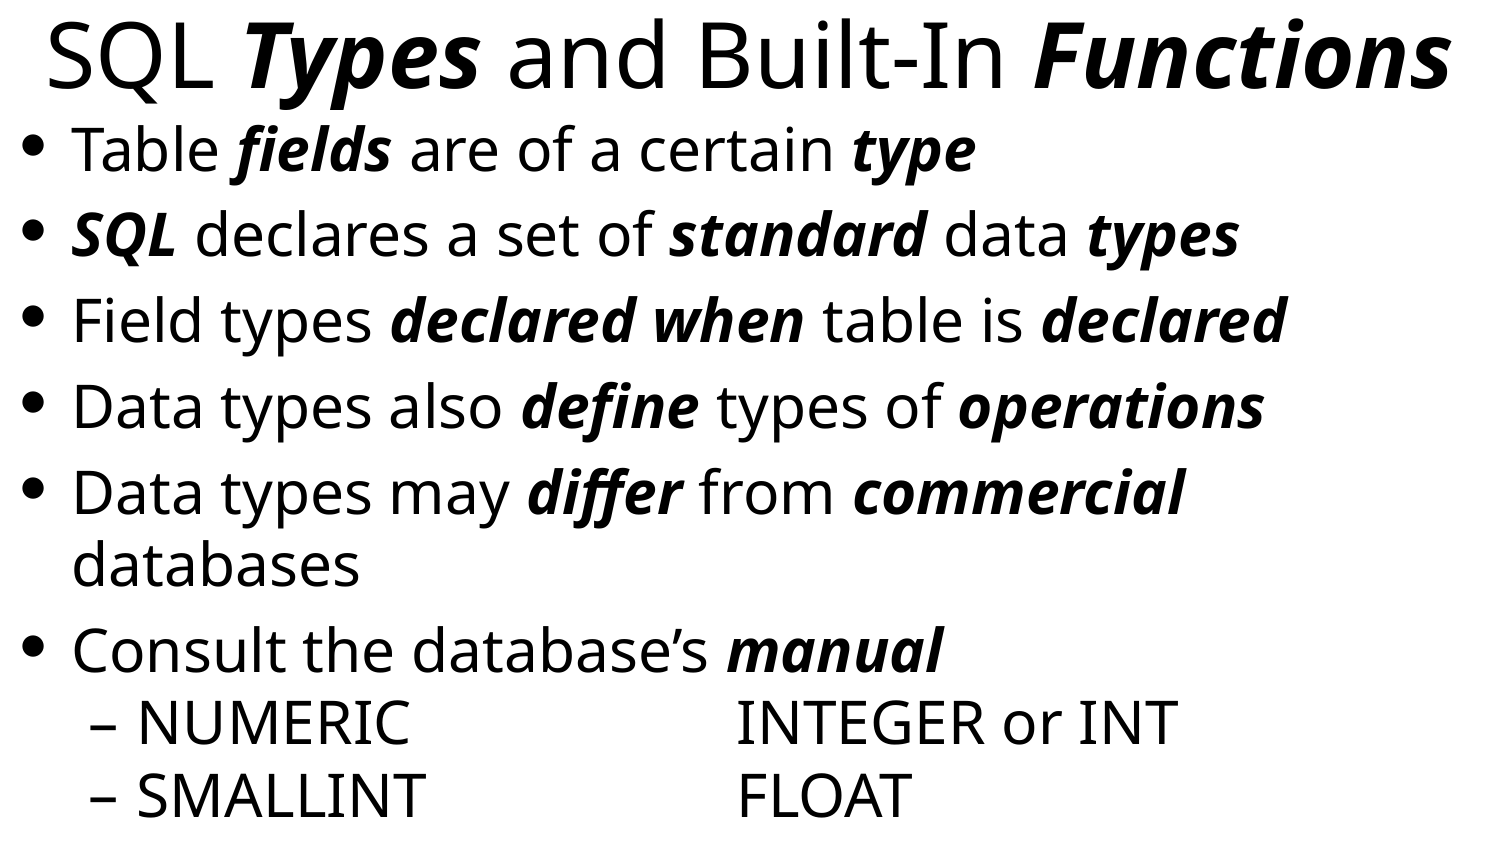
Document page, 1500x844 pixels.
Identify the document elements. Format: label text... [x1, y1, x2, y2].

title SQL Types and Built-In Functions [0, 0, 1500, 103]
list Table fields are of a certain type SQL declares a set of standard data types Field types declared when table is declared Data types also define types of operations Data types may differ from commercial databases Consult the database’s manual NUMERIC INTEGER or INT SMALLINT FLOAT DOUBLE VARCHAR [0, 103, 1500, 844]
